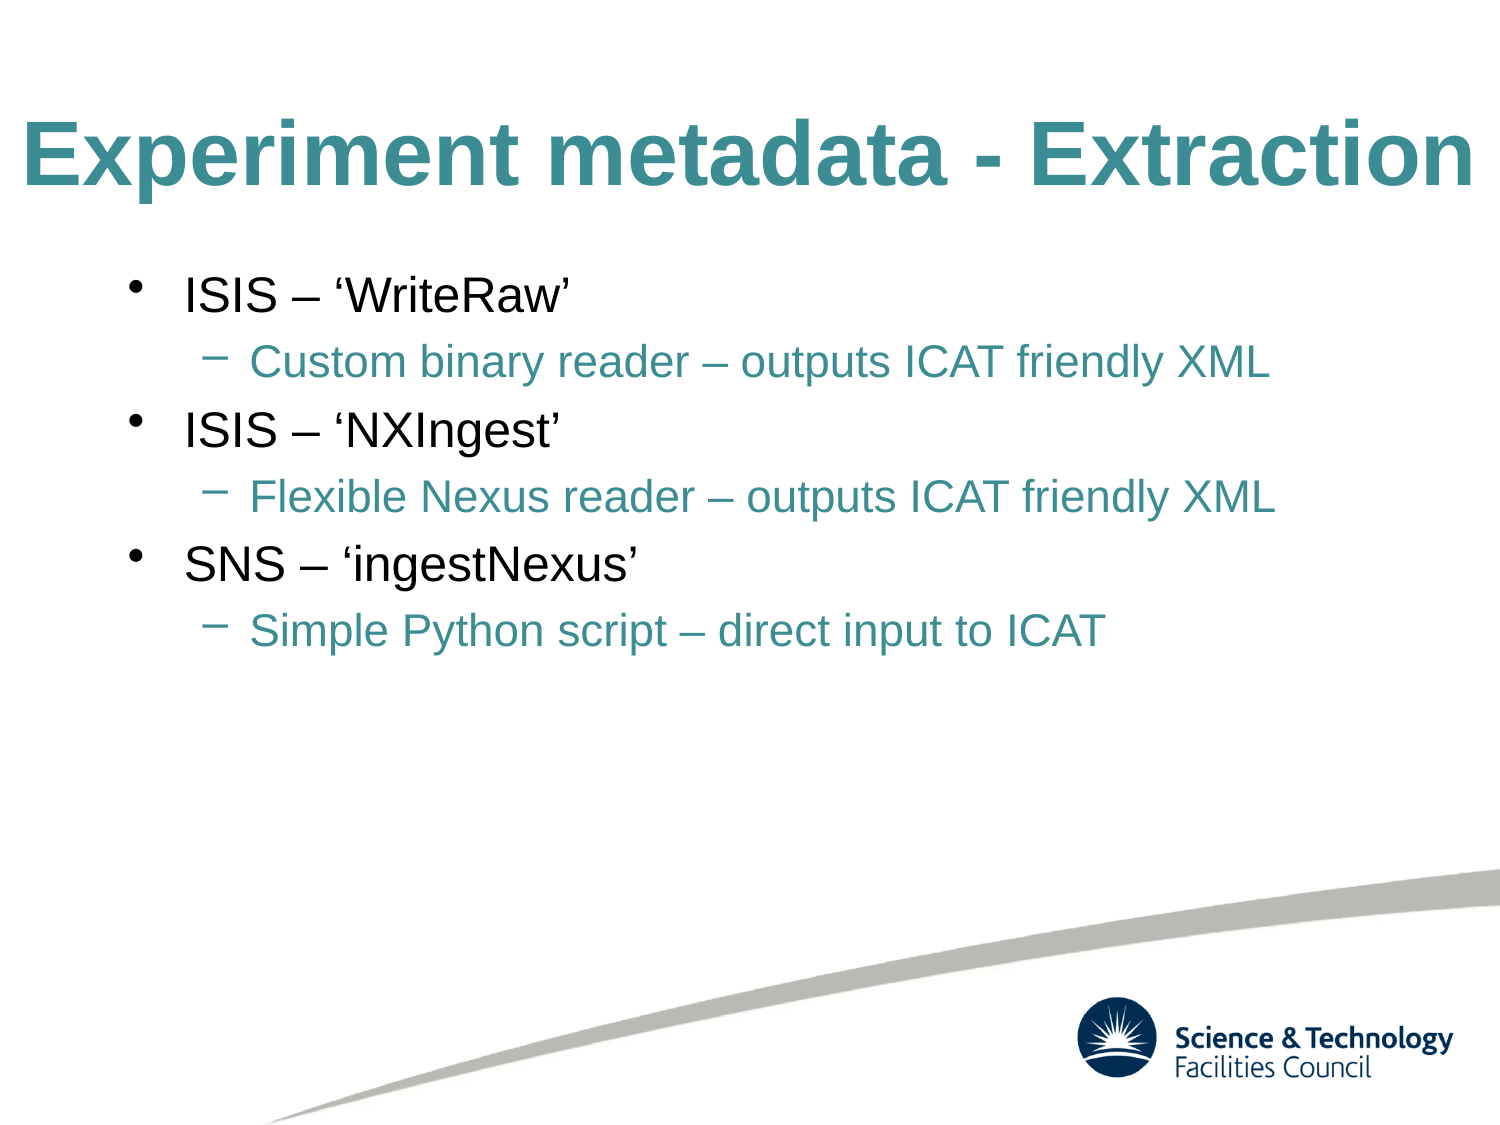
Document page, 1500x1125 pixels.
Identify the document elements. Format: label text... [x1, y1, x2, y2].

picture [256, 868, 1500, 1125]
list ISIS – ‘WriteRaw’ Custom binary reader – outputs ICAT friendly XML ISIS – ‘NXIngest’ Flexible Nexus reader – outputs ICAT friendly XML SNS – ‘ingestNexus’ Simple Python script – direct input to ICAT [112, 255, 1388, 879]
title Experiment metadata - Extraction [0, 54, 1500, 243]
